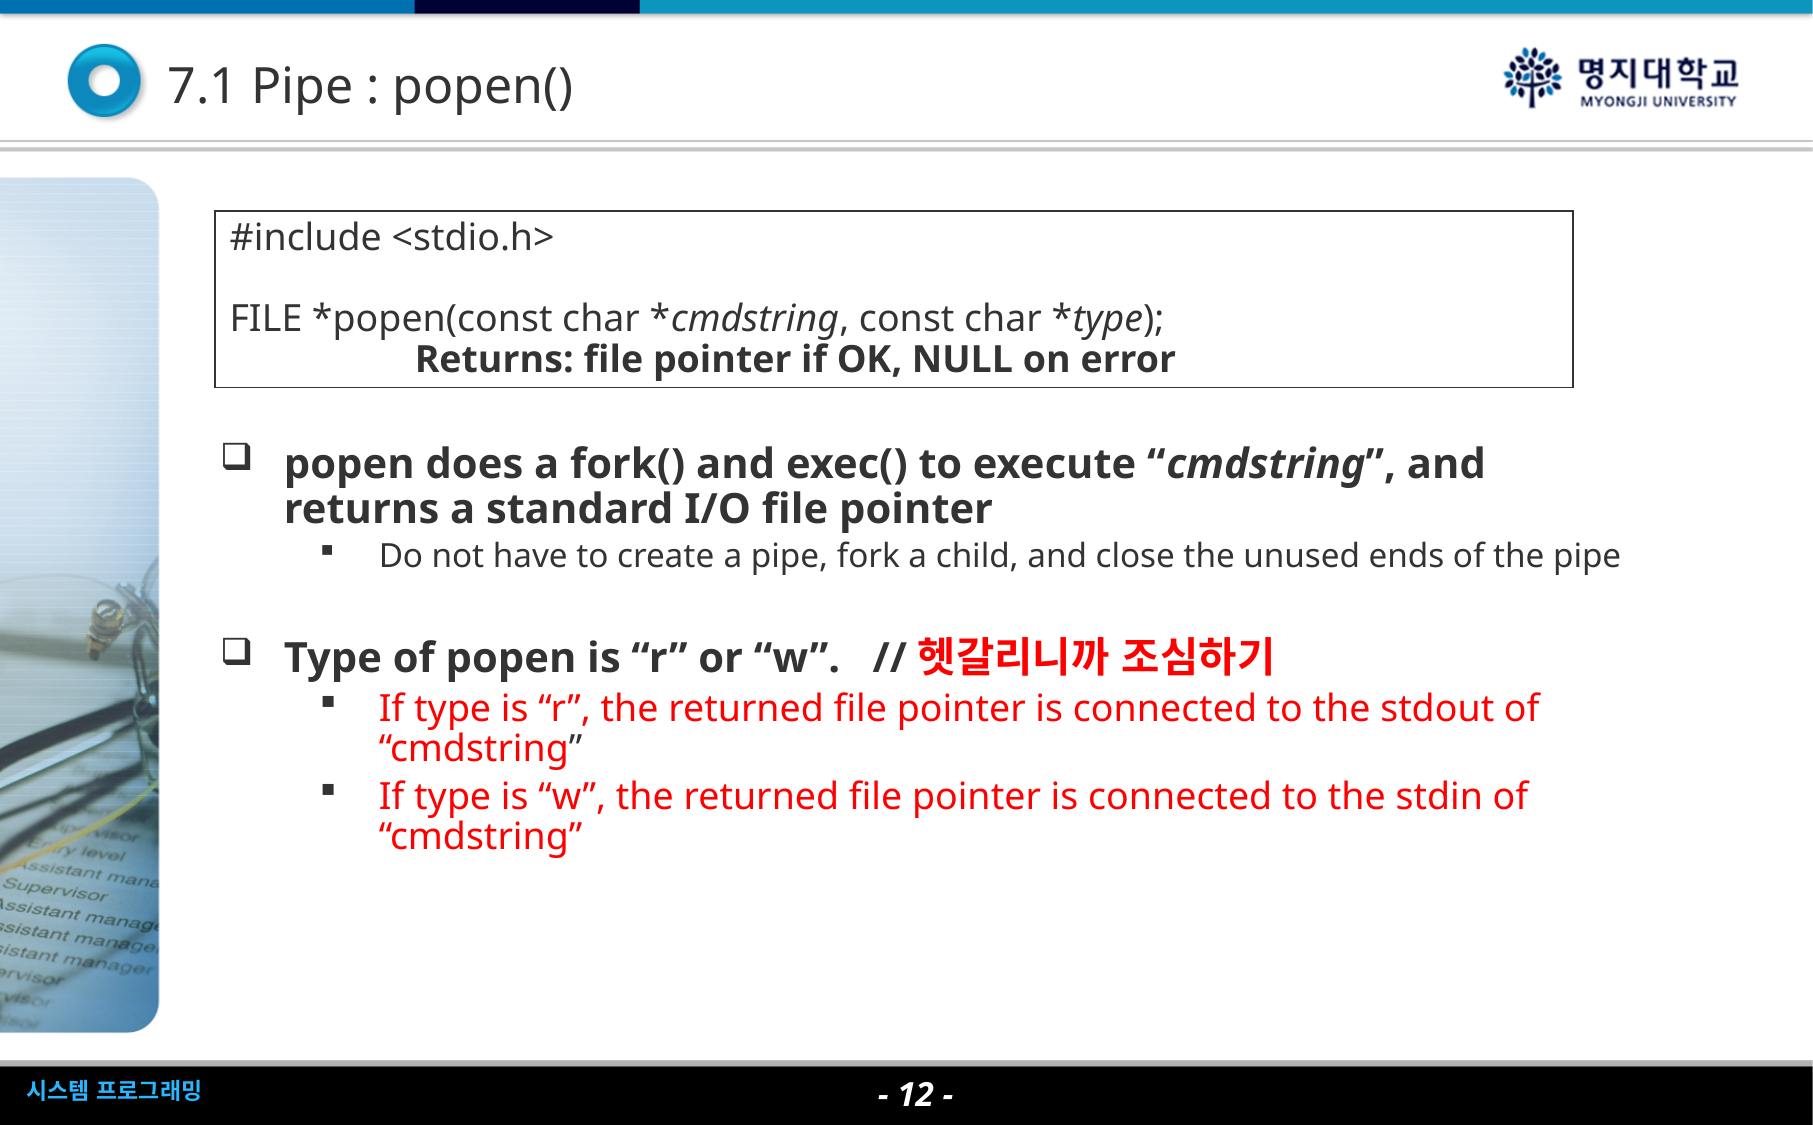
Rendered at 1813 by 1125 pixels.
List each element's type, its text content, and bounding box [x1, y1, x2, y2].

list popen does a fork() and exec() to execute “cmdstring”, and returns a standard I/O file pointer Do not have to create a pipe, fork a child, and close the unused ends of the pipe Type of popen is “r” or “w”. //헷갈리니까 조심하기 If type is “r”, the returned file pointer is connected to the stdout of “cmdstring” If type is “w”, the returned file pointer is connected to the stdin of “cmdstring” [202, 433, 1668, 880]
picture [0, 0, 1813, 1125]
text_box #include <stdio.h> FILE *popen(const char *cmdstring, const char *type); Returns: file pointer if OK, NULL on error [214, 210, 1573, 388]
slide_number - 12 - [819, 1064, 1012, 1125]
title 7.1 Pipe : popen() [150, 37, 1798, 130]
